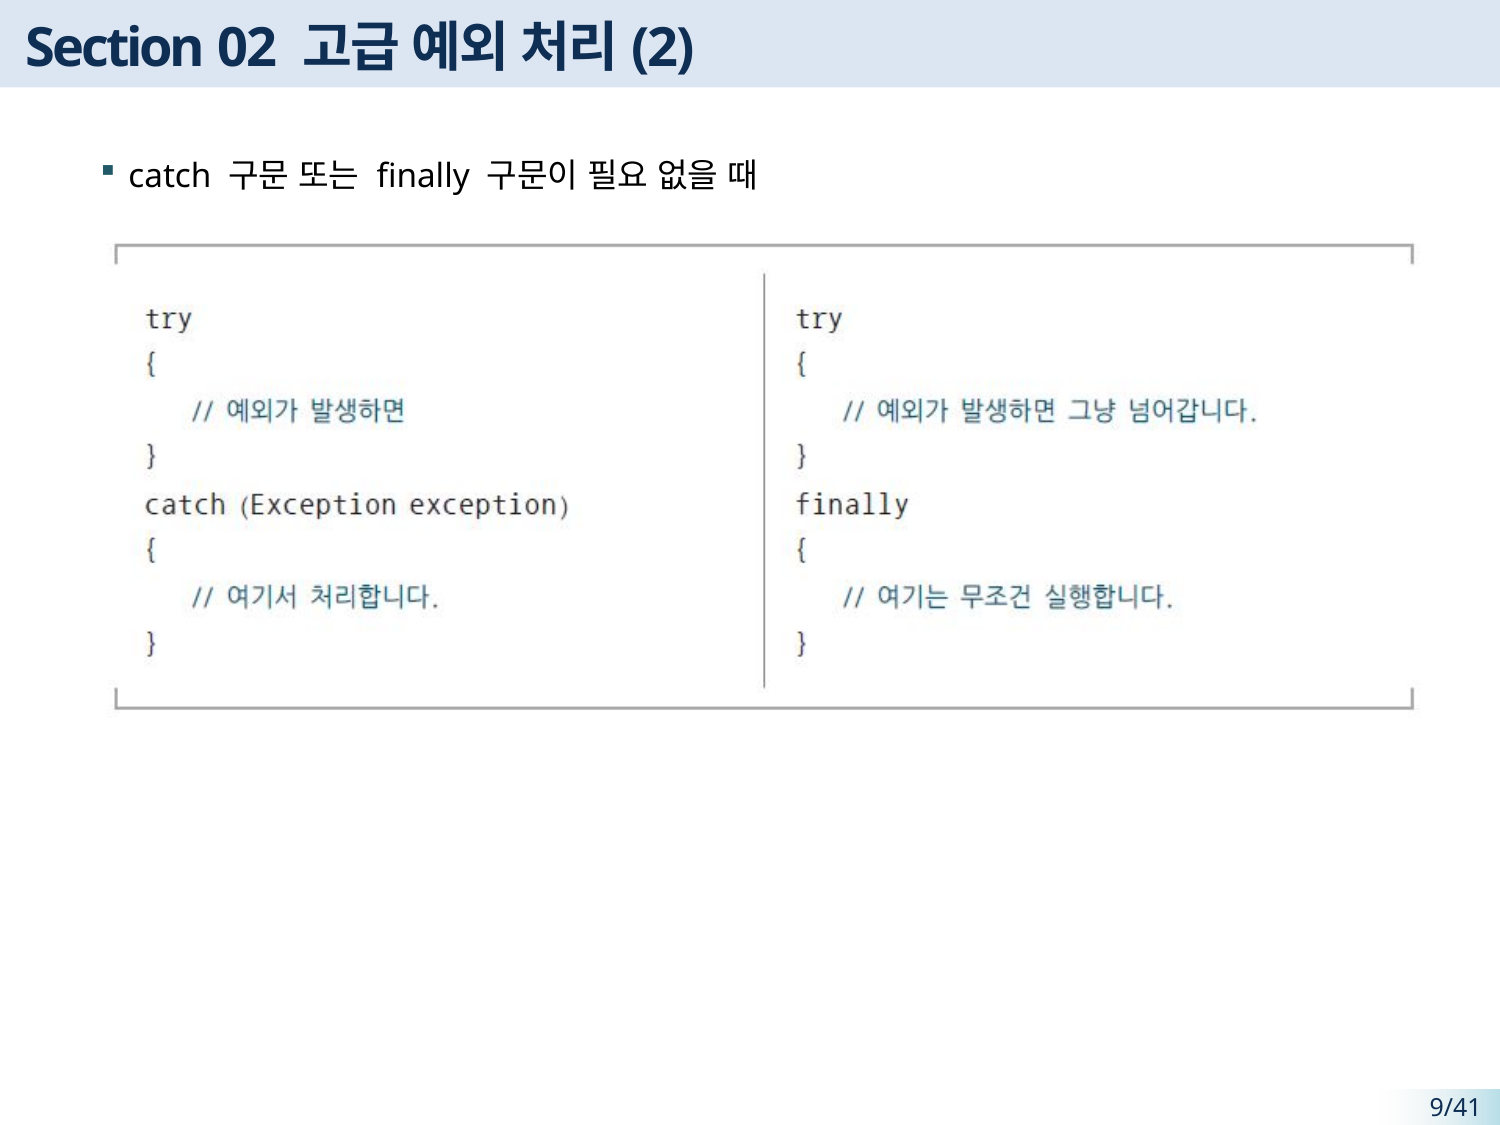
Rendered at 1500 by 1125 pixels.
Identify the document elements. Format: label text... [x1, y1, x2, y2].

picture [107, 229, 1422, 722]
list catch 구문 또는 finally 구문이 필요 없을 때 [10, 126, 1481, 1057]
title Section 02 고급 예외 처리(2) [10, 5, 1288, 84]
